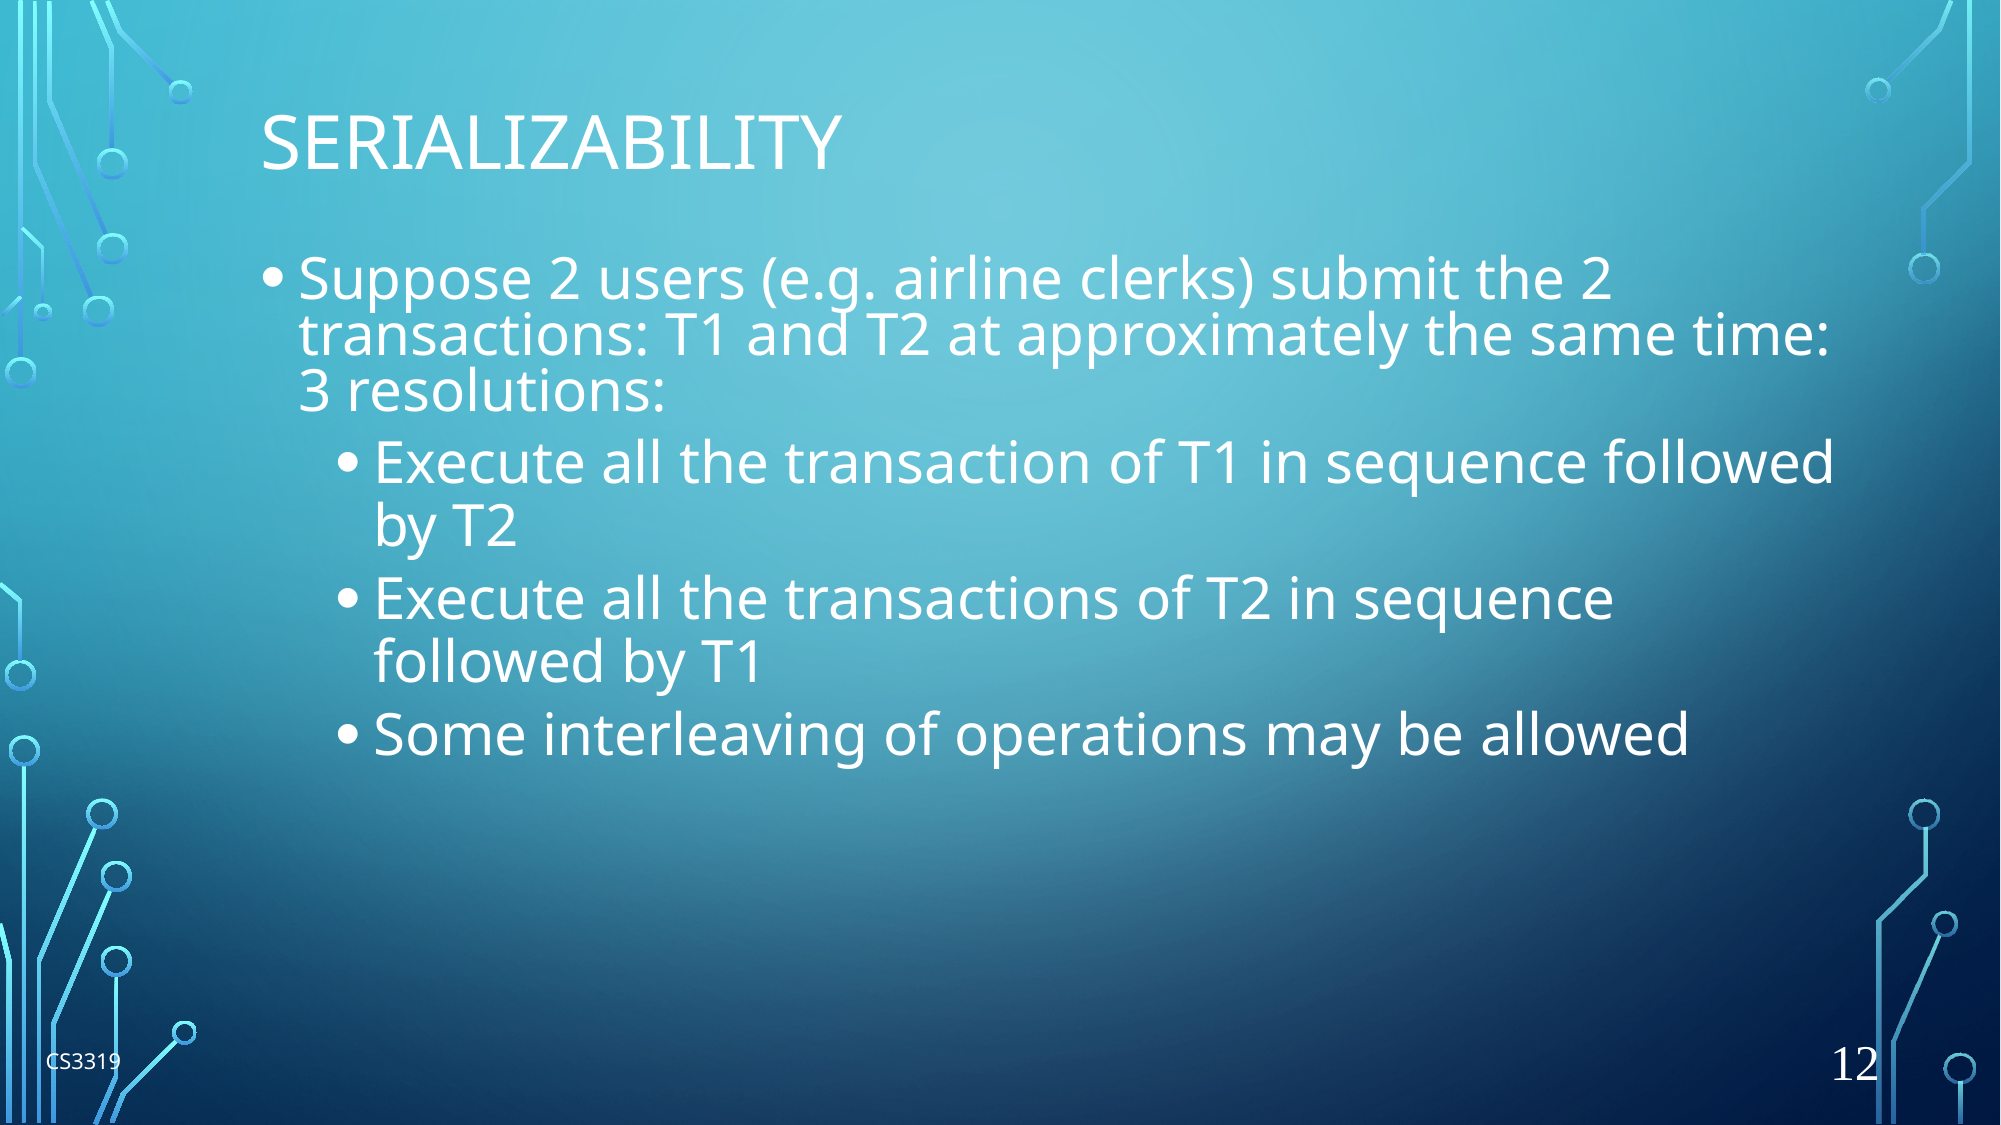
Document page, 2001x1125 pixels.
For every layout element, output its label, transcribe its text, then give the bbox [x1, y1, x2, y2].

list Suppose 2 users (e.g. airline clerks) submit the 2 transactions: T1 and T2 at approximately the same time: 3 resolutions: Execute all the transaction of T1 in sequence followed by T2 Execute all the transactions of T2 in sequence followed by T1 Some interleaving of operations may be allowed [245, 247, 1863, 1035]
footer CS3319 [30, 1030, 1055, 1091]
slide_number 12 [1740, 1030, 1956, 1091]
title Serializability [245, 51, 1476, 239]
